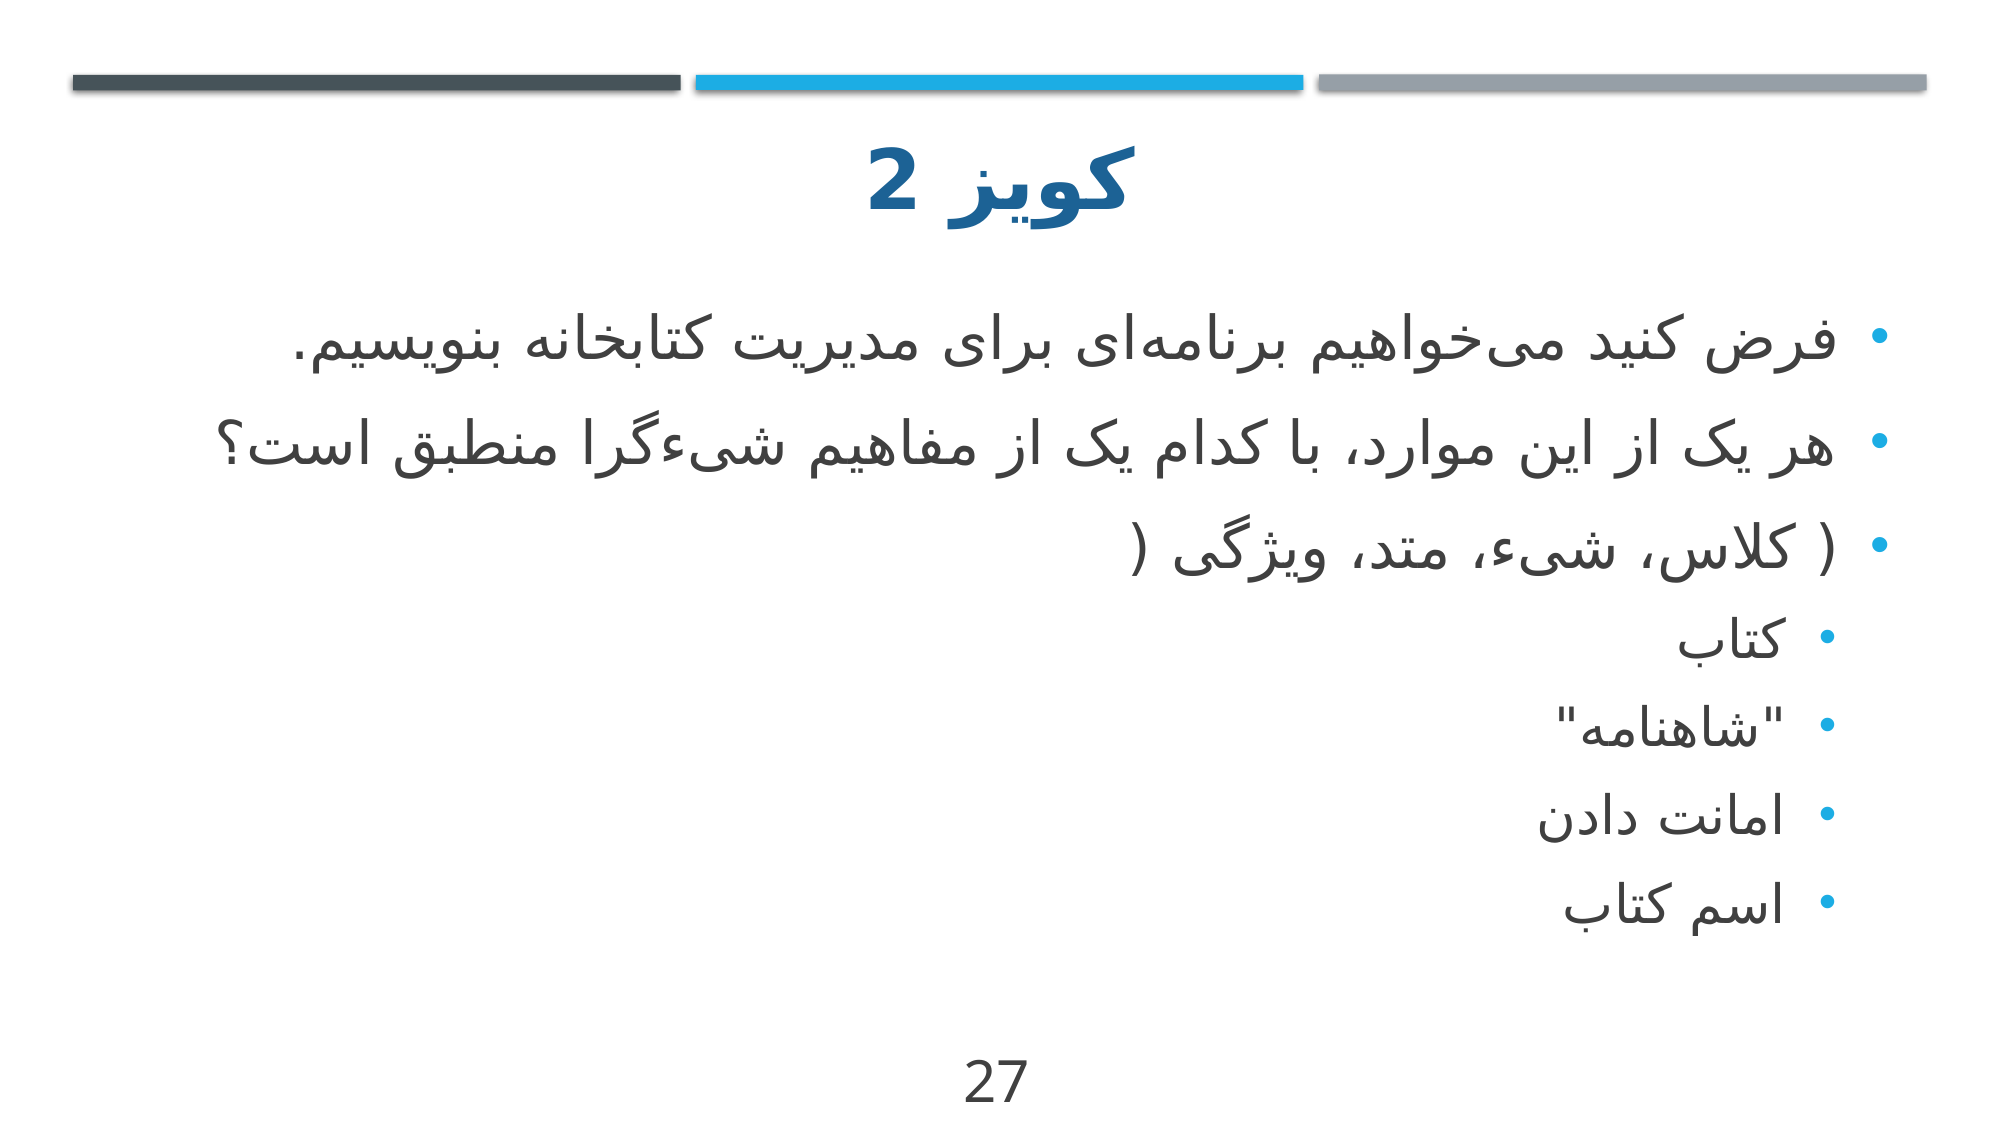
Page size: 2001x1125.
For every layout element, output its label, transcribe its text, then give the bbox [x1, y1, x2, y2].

list فرض کنید می‌خواهیم برنامه‌ای برای مدیریت کتابخانه بنویسیم. هر یک از این موارد، با کدام یک از مفاهیم شیءگرا منطبق است؟ ( کلاس، شیء، متد، ویژگی ( کتاب "شاهنامه" امانت دادن اسم کتاب [95, 246, 1905, 981]
title کویز 2 [95, 115, 1905, 234]
